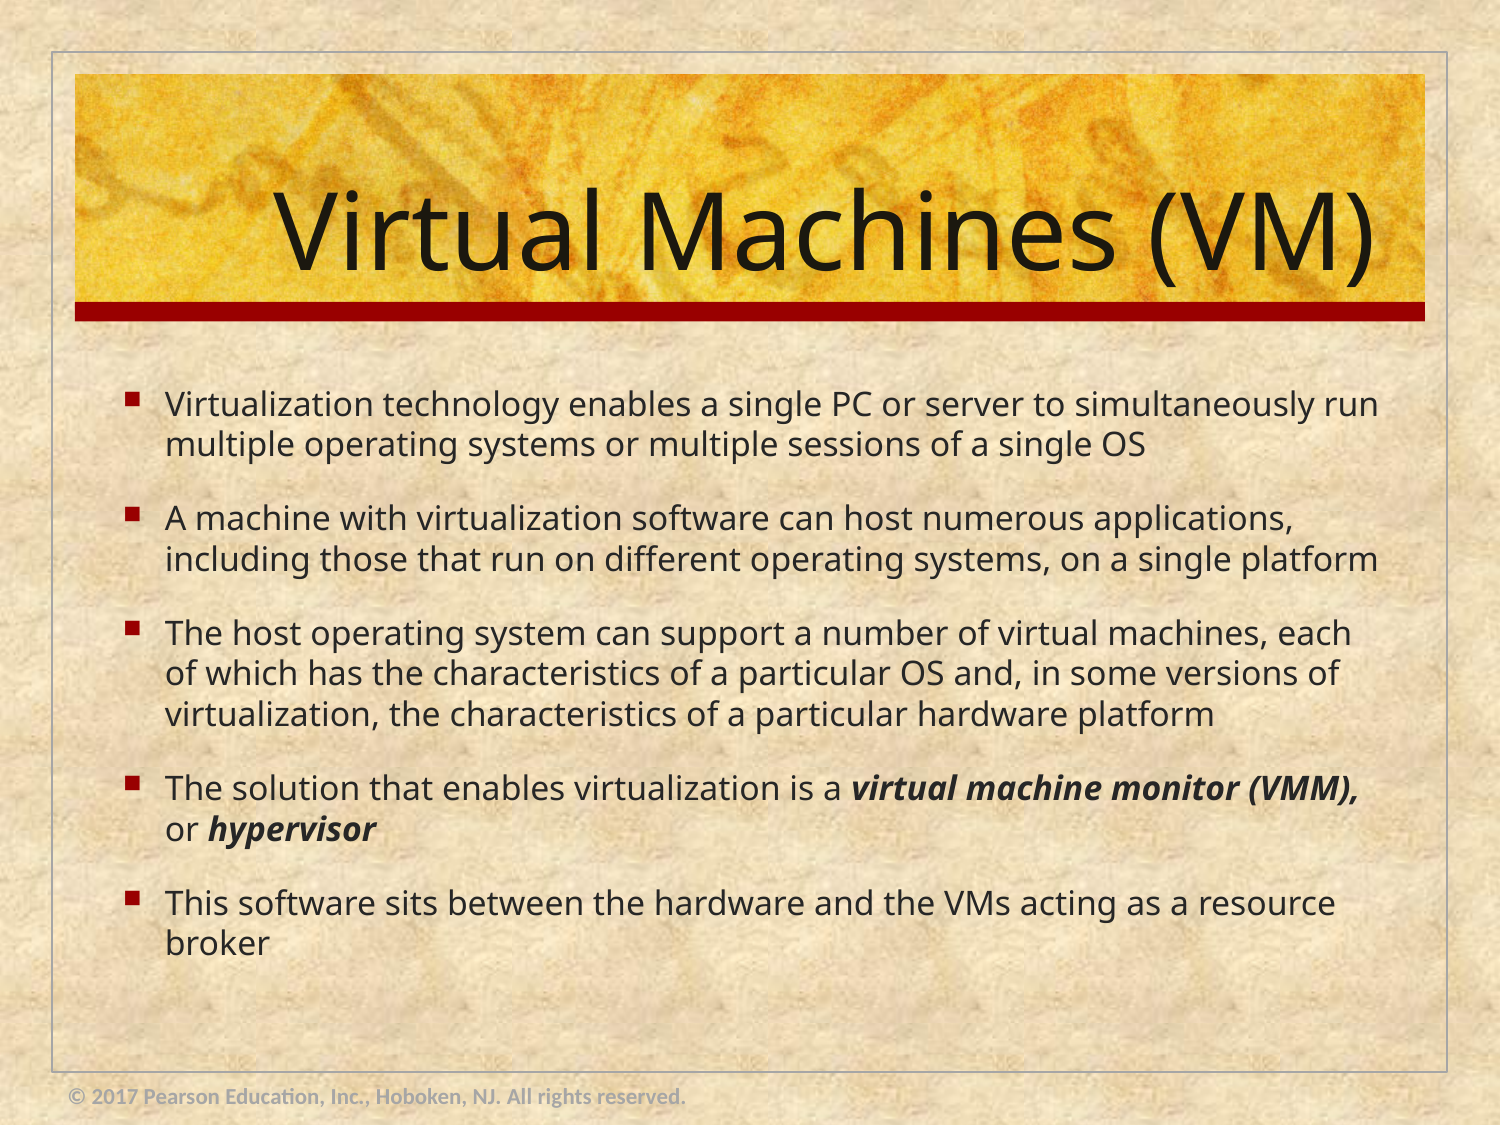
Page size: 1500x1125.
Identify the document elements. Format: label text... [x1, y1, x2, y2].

picture [0, 0, 1500, 1125]
picture [53, 53, 1446, 1071]
list Virtualization technology enables a single PC or server to simultaneously run multiple operating systems or multiple sessions of a single OS A machine with virtualization software can host numerous applications, including those that run on different operating systems, on a single platform The host operating system can support a number of virtual machines, each of which has the characteristics of a particular OS and, in some versions of virtualization, the characteristics of a particular hardware platform The solution that enables virtualization is a virtual machine monitor (VMM), or hypervisor This software sits between the hardware and the VMs acting as a resource broker [108, 375, 1400, 1013]
title Virtual Machines (VM) [108, 74, 1392, 292]
footer © 2017 Pearson Education, Inc., Hoboken, NJ. All rights reserved. [52, 1065, 1213, 1125]
